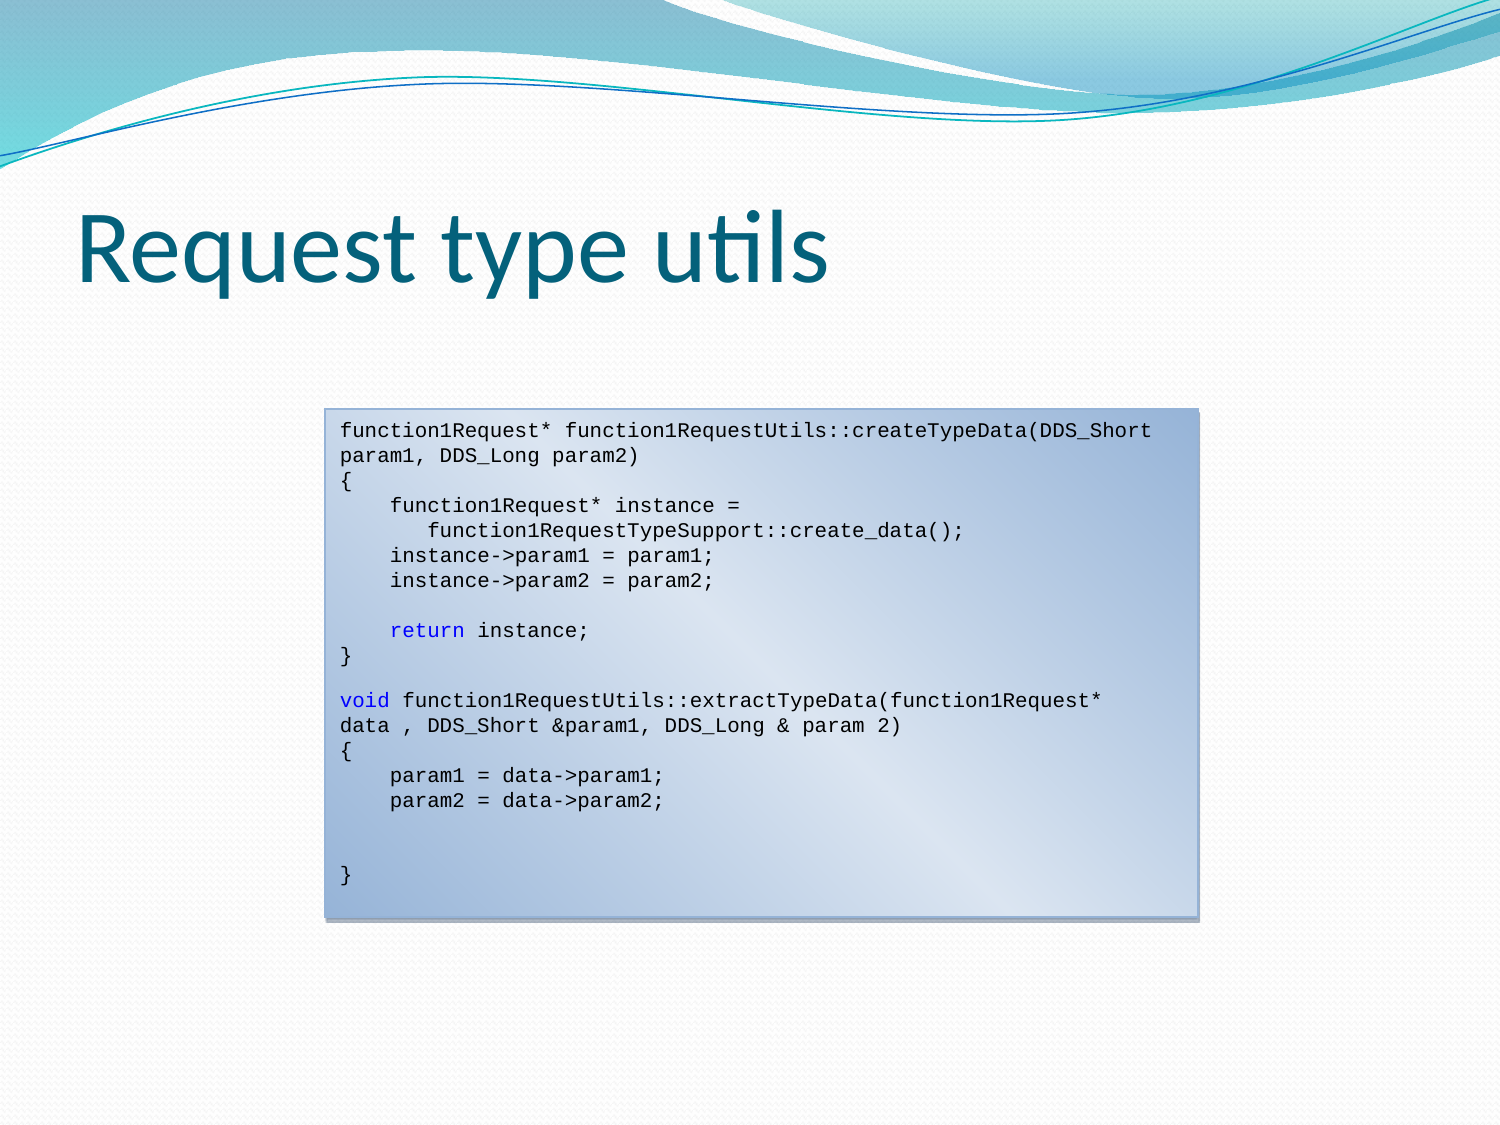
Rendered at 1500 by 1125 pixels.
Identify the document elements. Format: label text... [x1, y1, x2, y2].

text_box function1Request* function1RequestUtils::createTypeData(DDS_Short param1, DDS_Long param2) { function1Request* instance = function1RequestTypeSupport::create_data(); instance->param1 = param1; instance->param2 = param2; return instance; } void function1RequestUtils::extractTypeData(function1Request* data , DDS_Short &param1, DDS_Long & param 2) { param1 = data->param1; param2 = data->param2; } [324, 408, 1199, 917]
title Request type utils [75, 115, 1438, 303]
